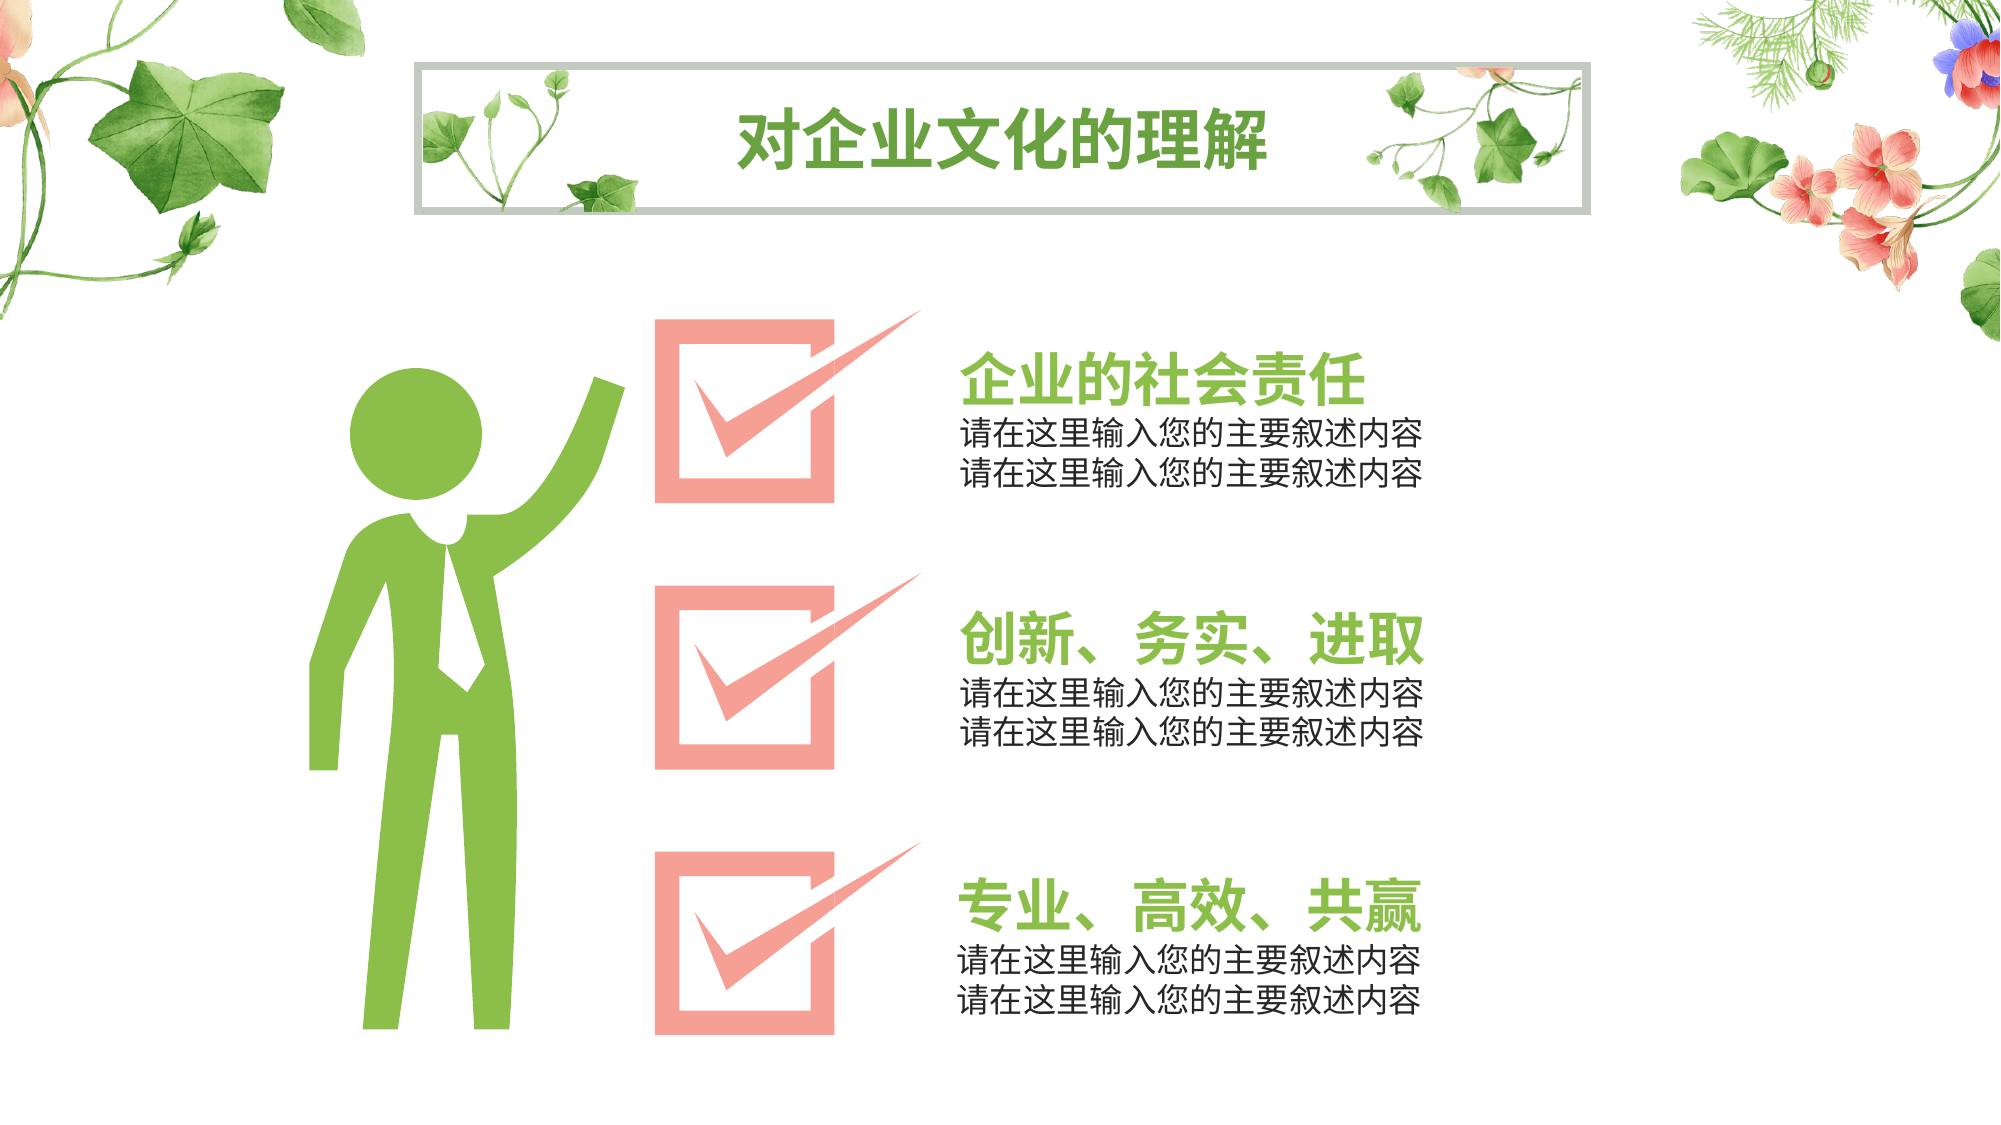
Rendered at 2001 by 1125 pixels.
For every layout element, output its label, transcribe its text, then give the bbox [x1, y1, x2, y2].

text_box [646, 65, 1395, 212]
text_box 企业的社会责任 请在这里输入您的主要叙述内容 请在这里输入您的主要叙述内容 [944, 335, 1440, 594]
text_box [1548, 65, 1587, 212]
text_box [655, 841, 922, 1036]
picture [423, 52, 646, 212]
text_box 专业、高效、共赢 请在这里输入您的主要叙述内容 请在这里输入您的主要叙述内容 [942, 862, 1438, 1125]
picture [0, 0, 389, 327]
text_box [309, 367, 626, 1030]
text_box 对企业文化的理解 [720, 90, 1285, 186]
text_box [655, 309, 922, 504]
picture [1672, 0, 2000, 347]
text_box [654, 310, 1181, 1072]
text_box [655, 572, 922, 770]
picture [1362, 33, 1581, 254]
text_box 创新、务实、进取 请在这里输入您的主要叙述内容 请在这里输入您的主要叙述内容 [944, 594, 1441, 860]
text_box [417, 65, 423, 212]
